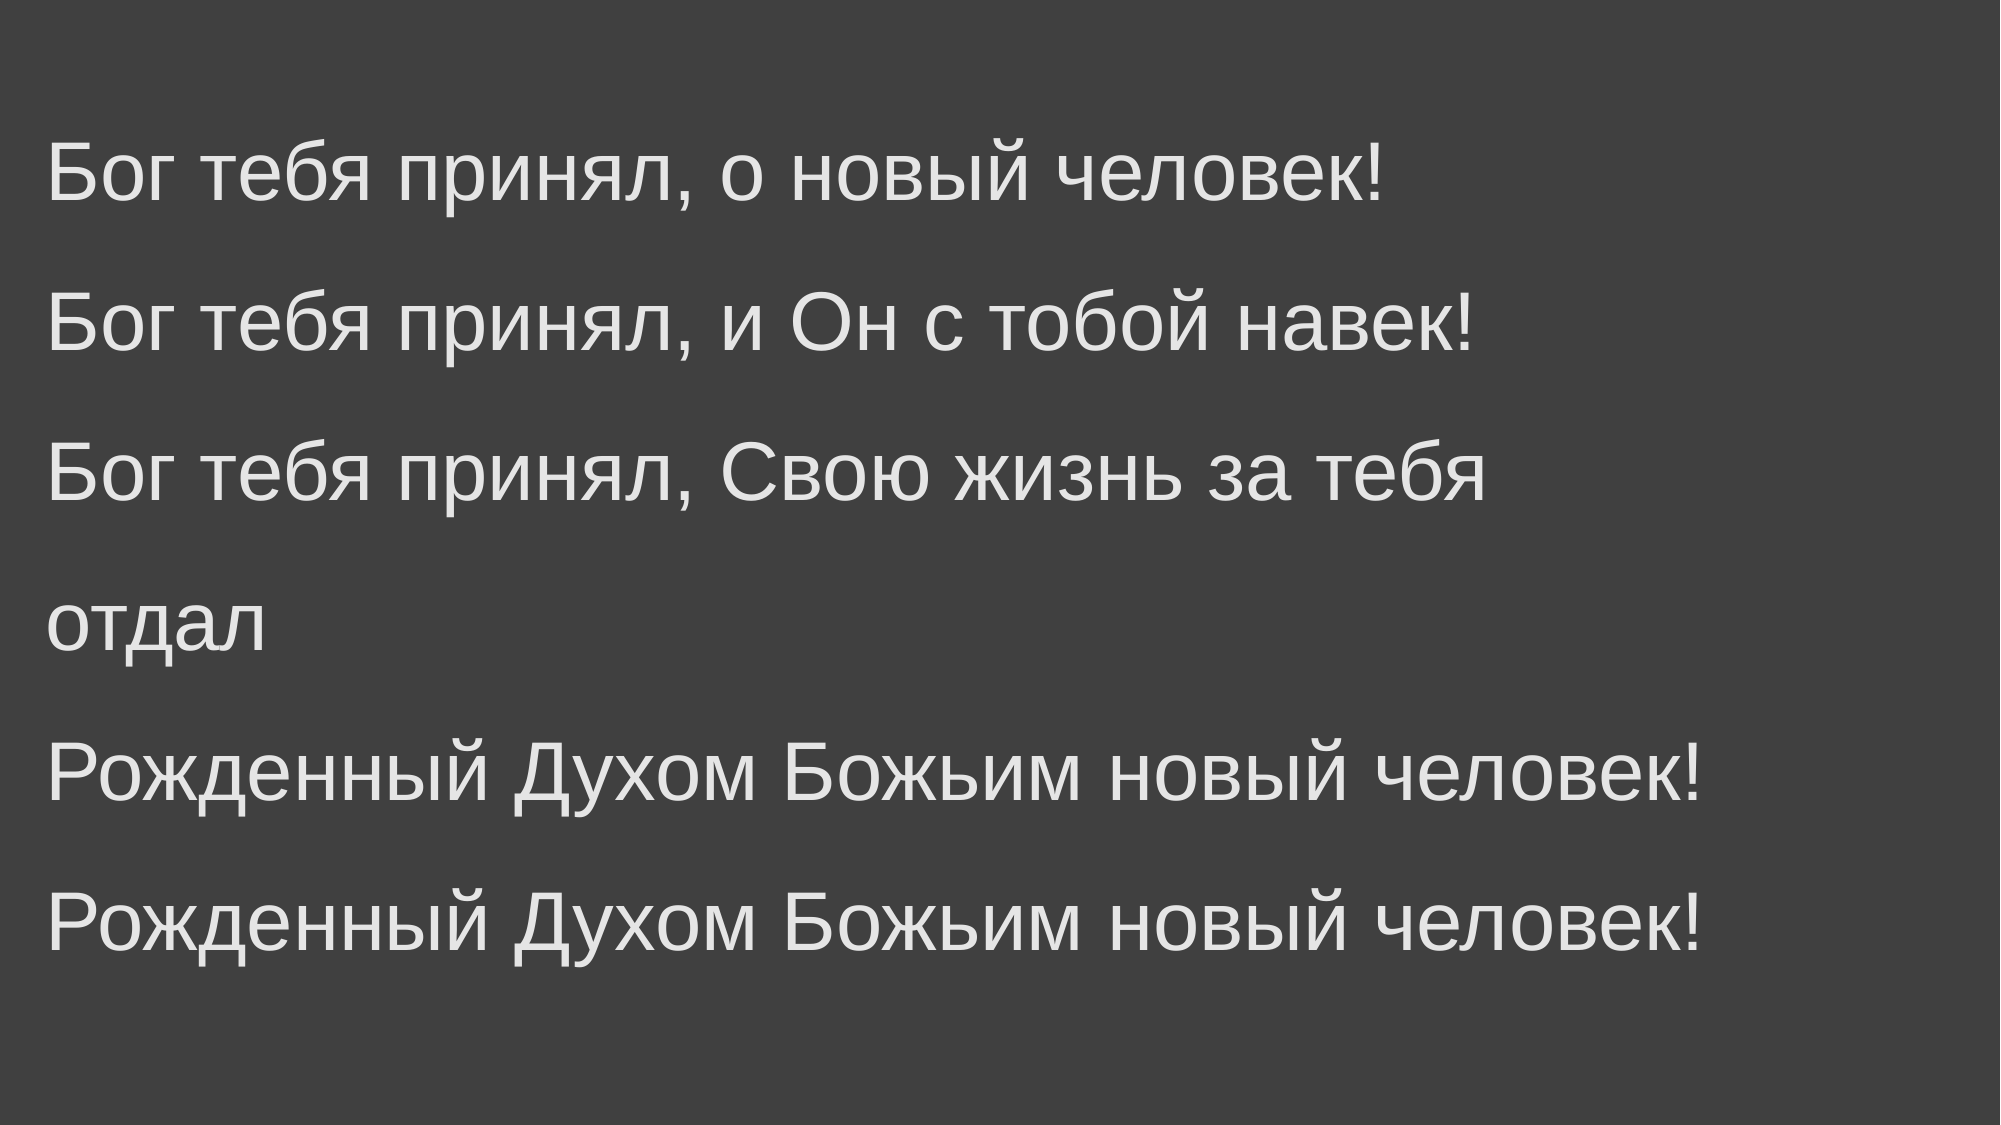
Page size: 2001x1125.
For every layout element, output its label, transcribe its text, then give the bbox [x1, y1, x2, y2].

text_box Бог тебя принял, о новый человек! Бог тебя принял, и Он с тобой навек! Бог тебя принял, Свою жизнь за тебя отдал Рожденный Духом Божьим новый человек! Рожденный Духом Божьим новый человек! [30, 0, 1750, 1125]
